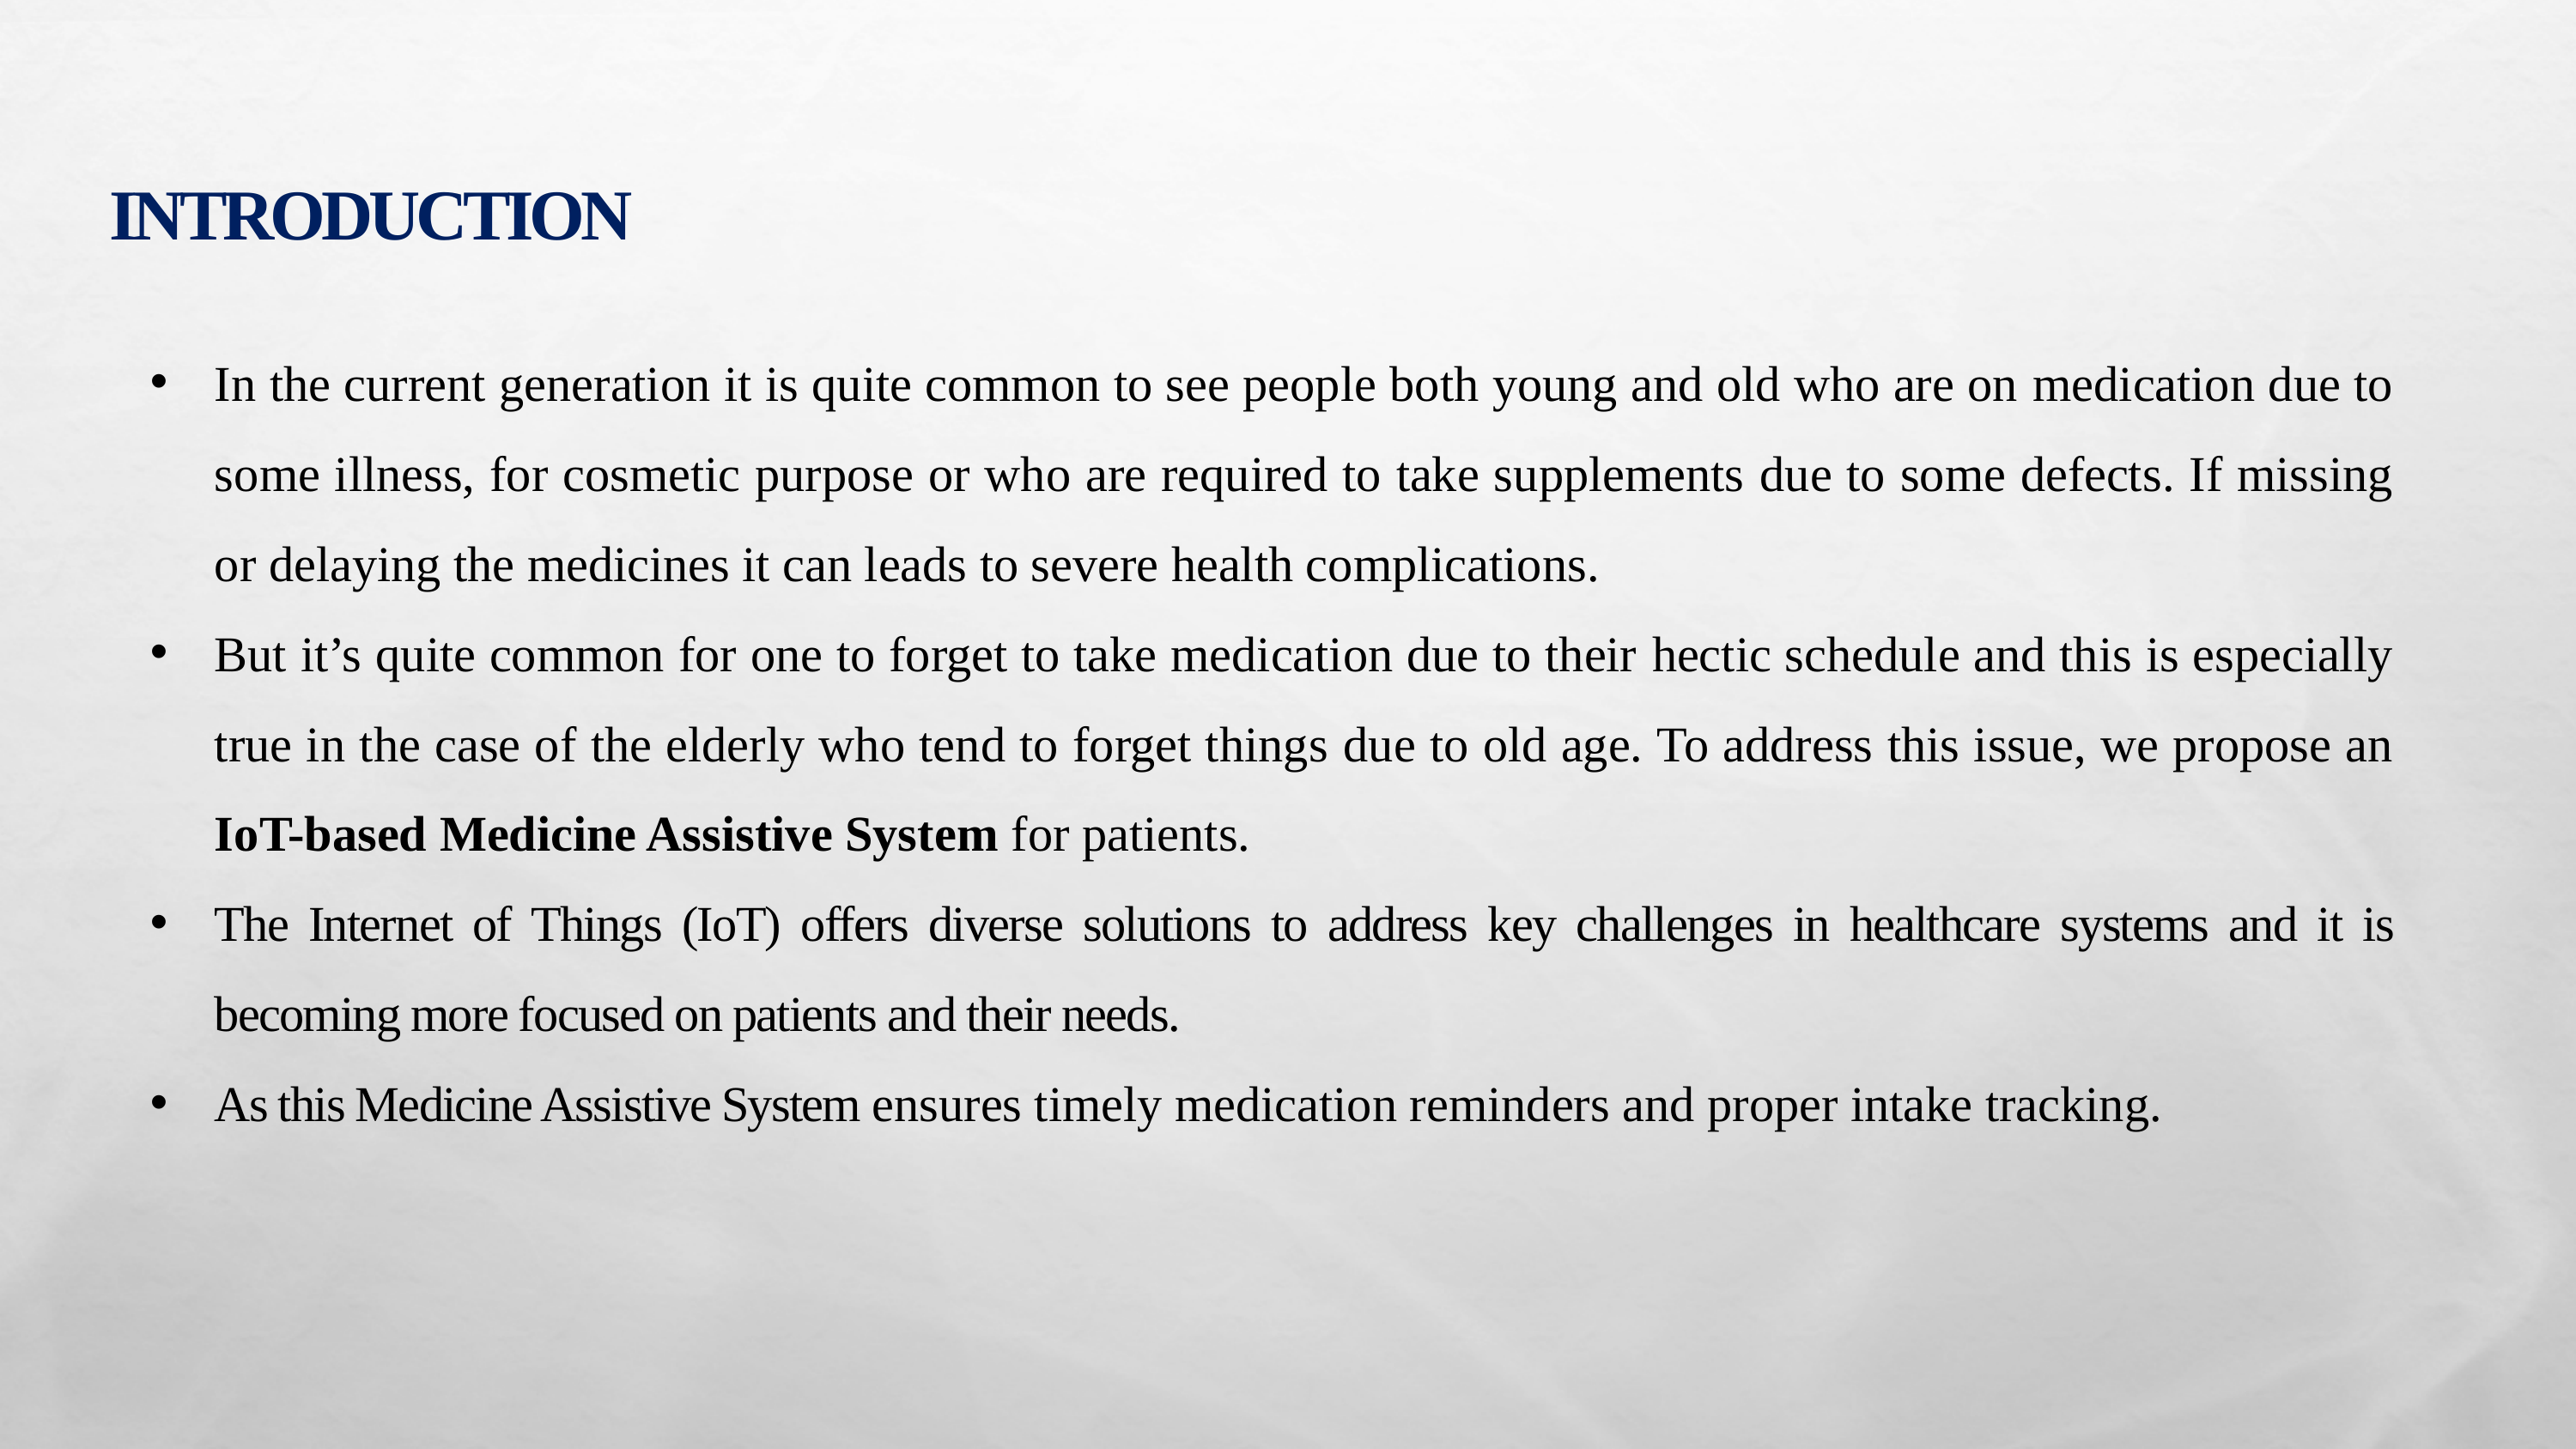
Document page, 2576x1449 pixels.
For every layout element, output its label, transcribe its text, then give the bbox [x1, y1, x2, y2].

text_box In the current generation it is quite common to see people both young and old who are on medication due to some illness, for cosmetic purpose or who are required to take supplements due to some defects. If missing or delaying the medicines it can leads to severe health complications. But it’s quite common for one to forget to take medication due to their hectic schedule and this is especially true in the case of the elderly who tend to forget things due to old age. To address this issue, we propose an IoT-based Medicine Assistive System for patients. The Internet of Things (IoT) offers diverse solutions to address key challenges in healthcare systems and it is becoming more focused on patients and their needs. As this Medicine Assistive System ensures timely medication reminders and proper intake tracking. [149, 318, 2394, 1132]
title INTRODUCTION [107, 88, 747, 333]
